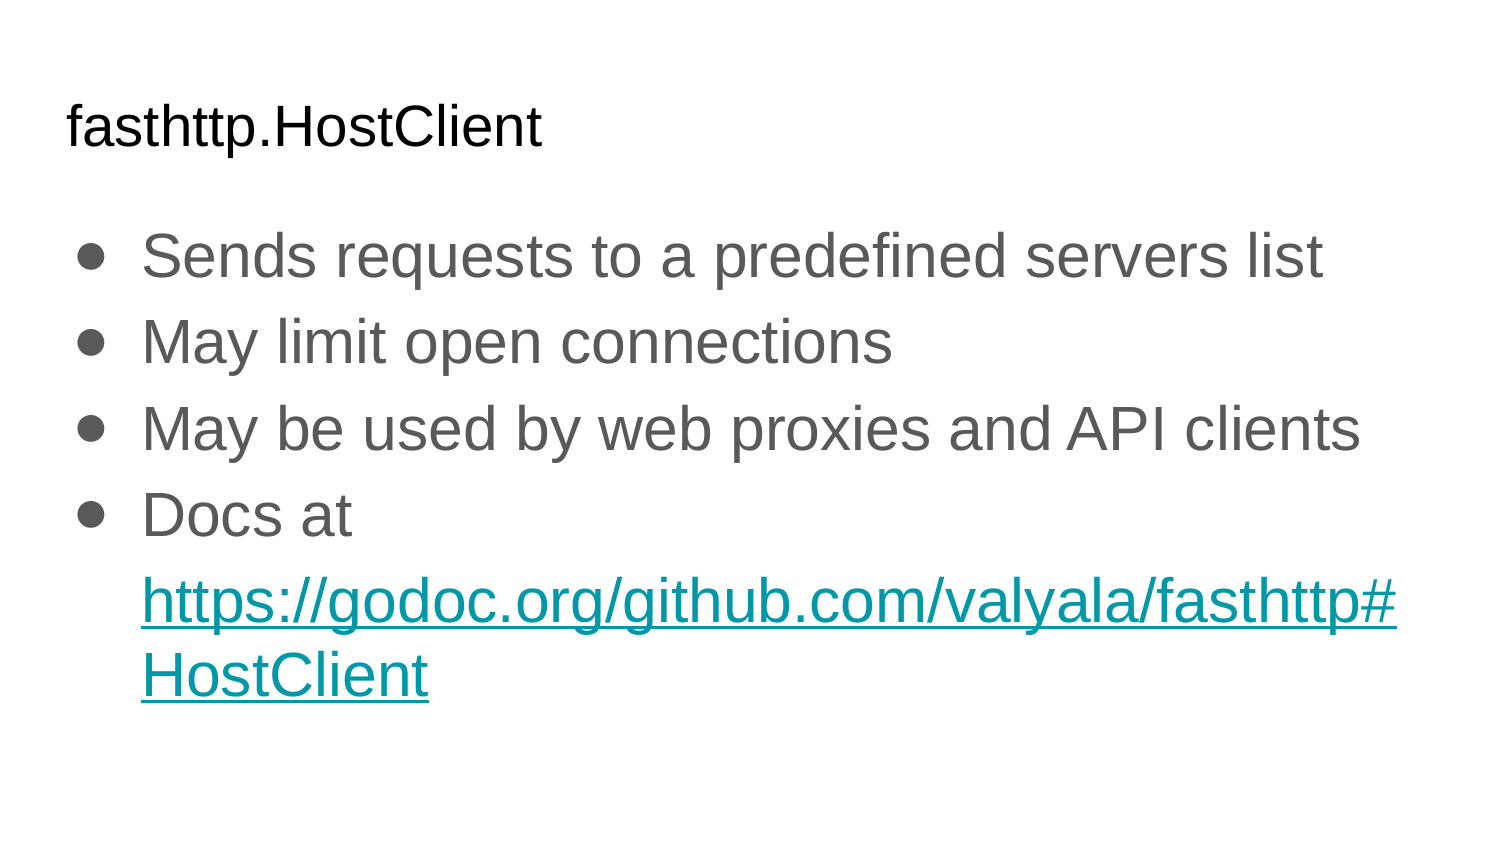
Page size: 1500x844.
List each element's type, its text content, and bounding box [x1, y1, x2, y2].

list Sends requests to a predefined servers list May limit open connections May be used by web proxies and API clients Docs at https://godoc.org/github.com/valyala/fasthttp#HostClient [51, 189, 1449, 750]
title fasthttp.HostClient [51, 72, 1449, 167]
